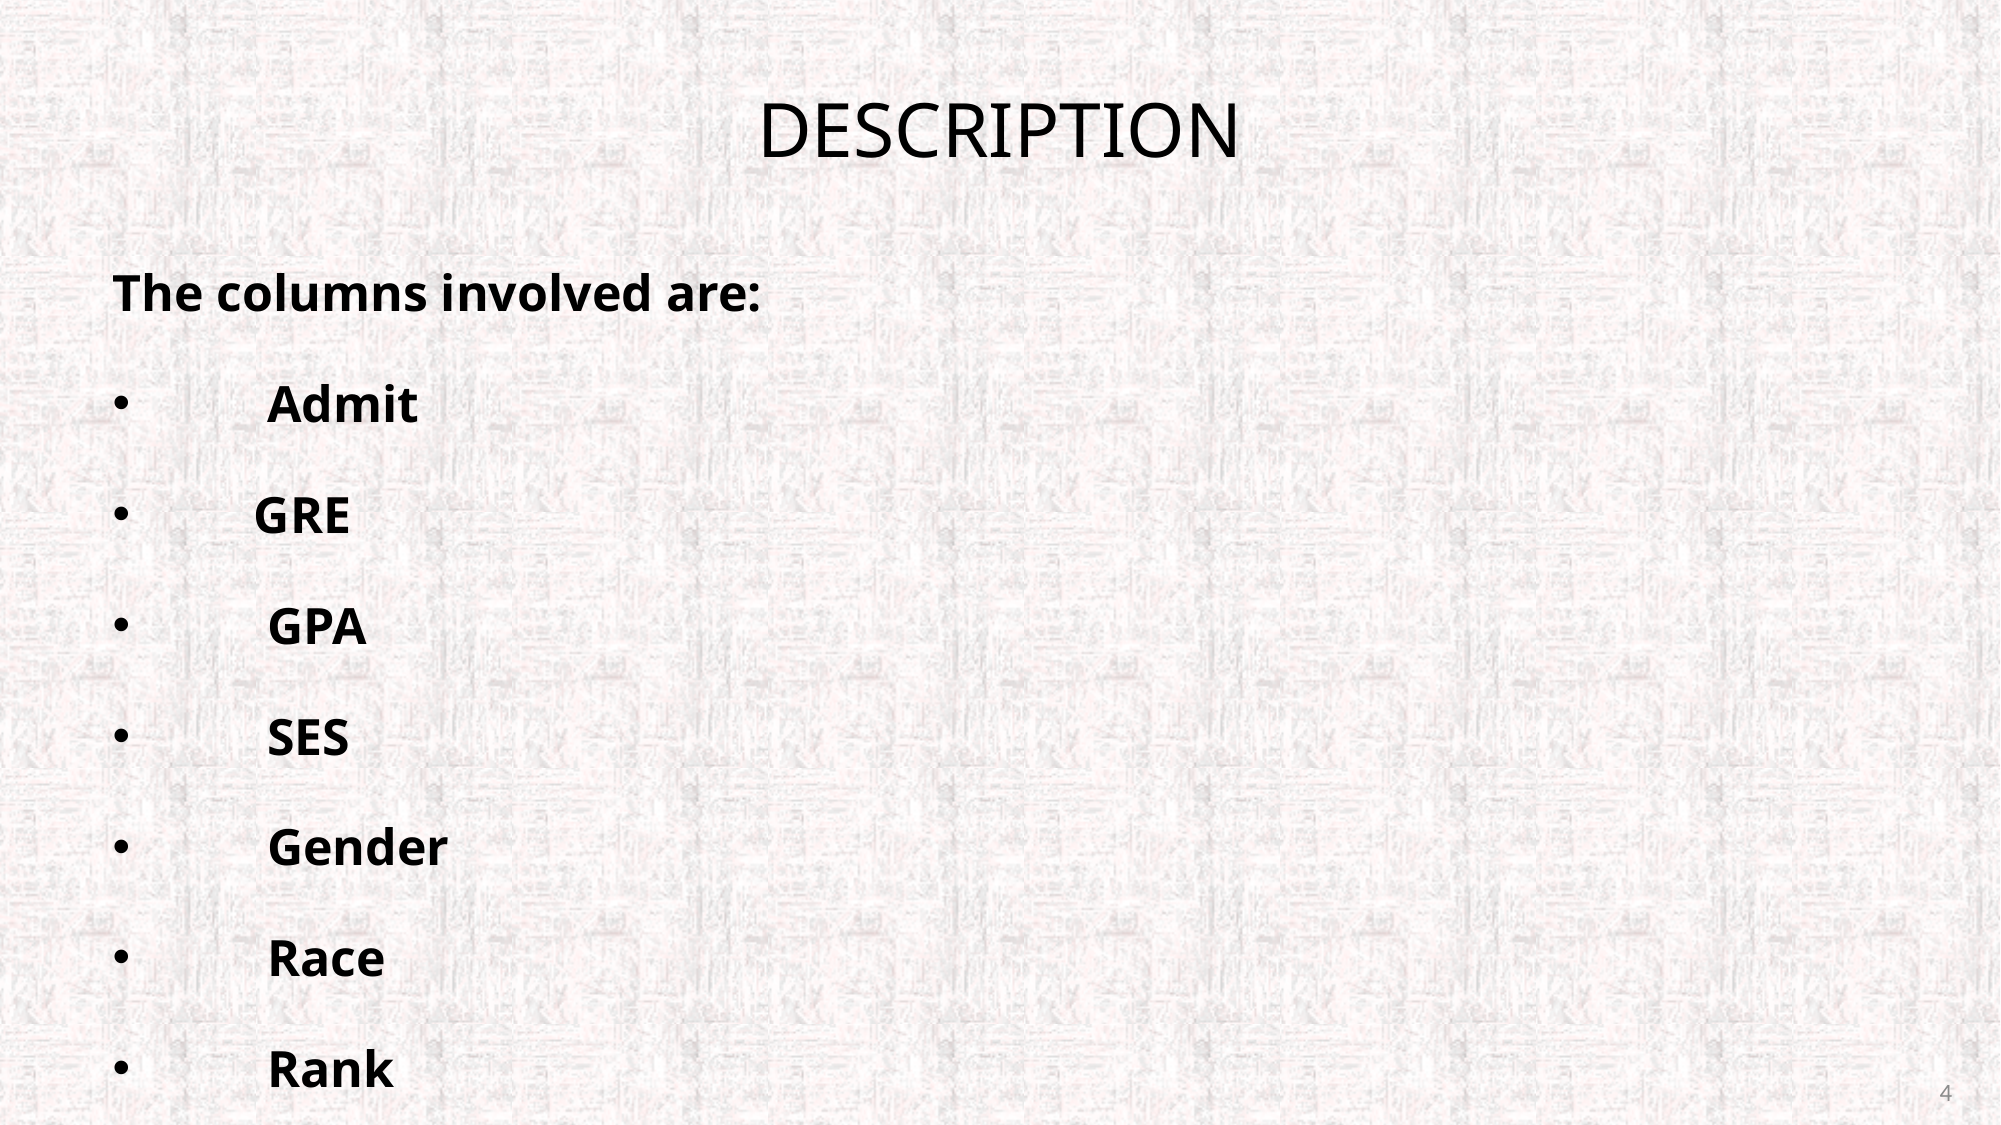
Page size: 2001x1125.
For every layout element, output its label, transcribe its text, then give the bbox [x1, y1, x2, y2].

picture [0, 0, 2001, 1125]
title DESCRIPTION [97, 59, 1903, 196]
slide_number 4 [1894, 1061, 1968, 1121]
list The columns involved are: Admit GRE GPA SES Gender Race Rank [97, 224, 1901, 1100]
